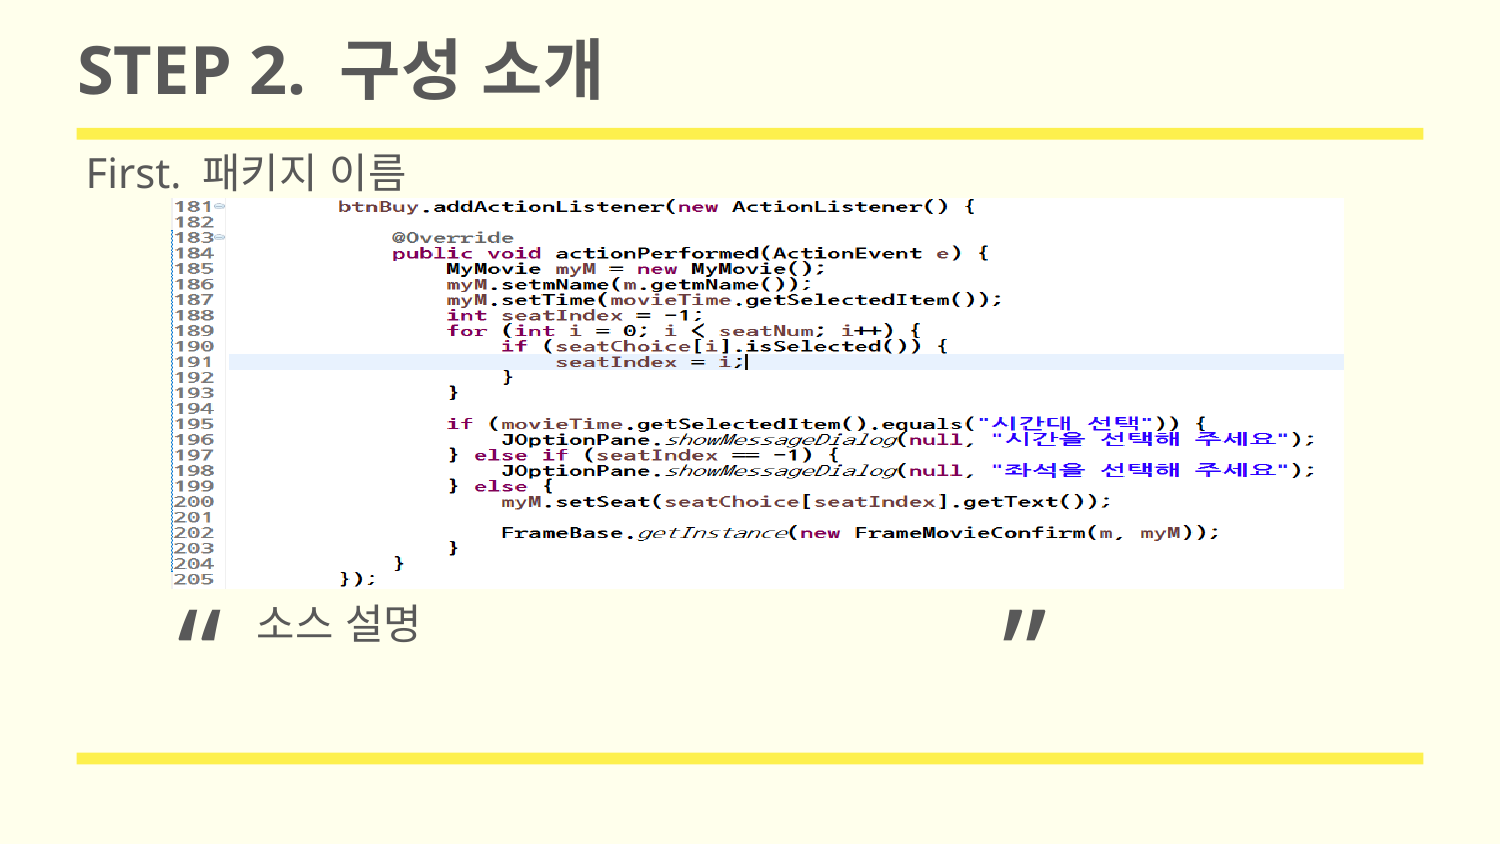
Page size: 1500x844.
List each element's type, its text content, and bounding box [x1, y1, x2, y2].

text_box ” [987, 597, 1063, 732]
text_box First. 패키지 이름 [70, 139, 951, 205]
text_box 소스 설명 [242, 597, 987, 656]
picture [170, 198, 1344, 589]
text_box [75, 750, 1425, 766]
text_box STEP 2. 구성 소개 [62, 20, 620, 115]
text_box [75, 126, 1425, 142]
text_box “ [163, 567, 238, 732]
